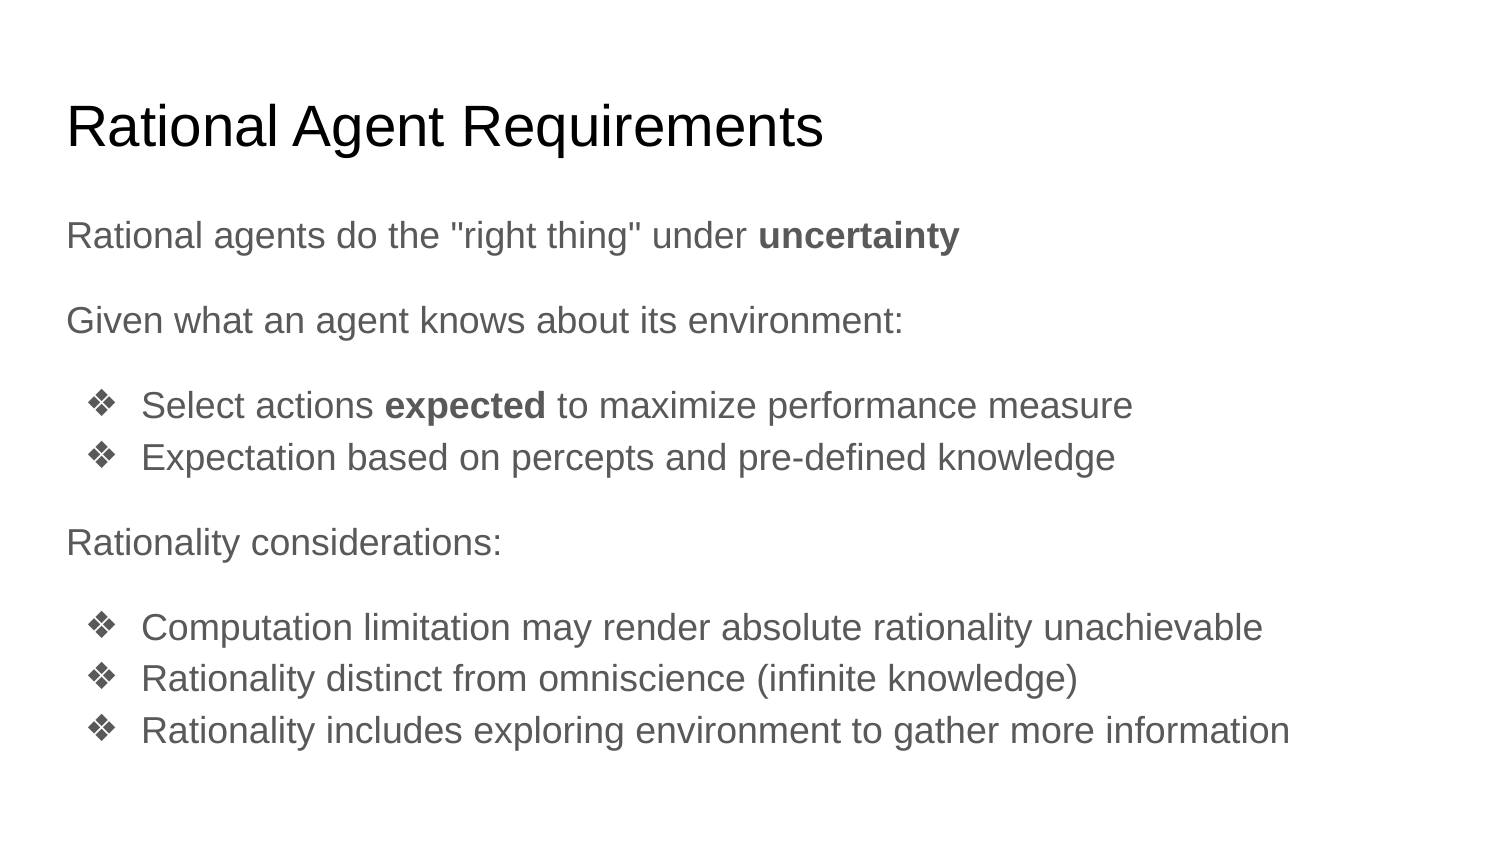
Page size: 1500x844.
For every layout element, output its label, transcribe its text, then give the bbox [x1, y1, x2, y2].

title Rational Agent Requirements [51, 72, 1449, 167]
list Rational agents do the "right thing" under uncertainty Given what an agent knows about its environment: Select actions expected to maximize performance measure Expectation based on percepts and pre-defined knowledge Rationality considerations: Computation limitation may render absolute rationality unachievable Rationality distinct from omniscience (infinite knowledge) Rationality includes exploring environment to gather more information [51, 189, 1449, 750]
